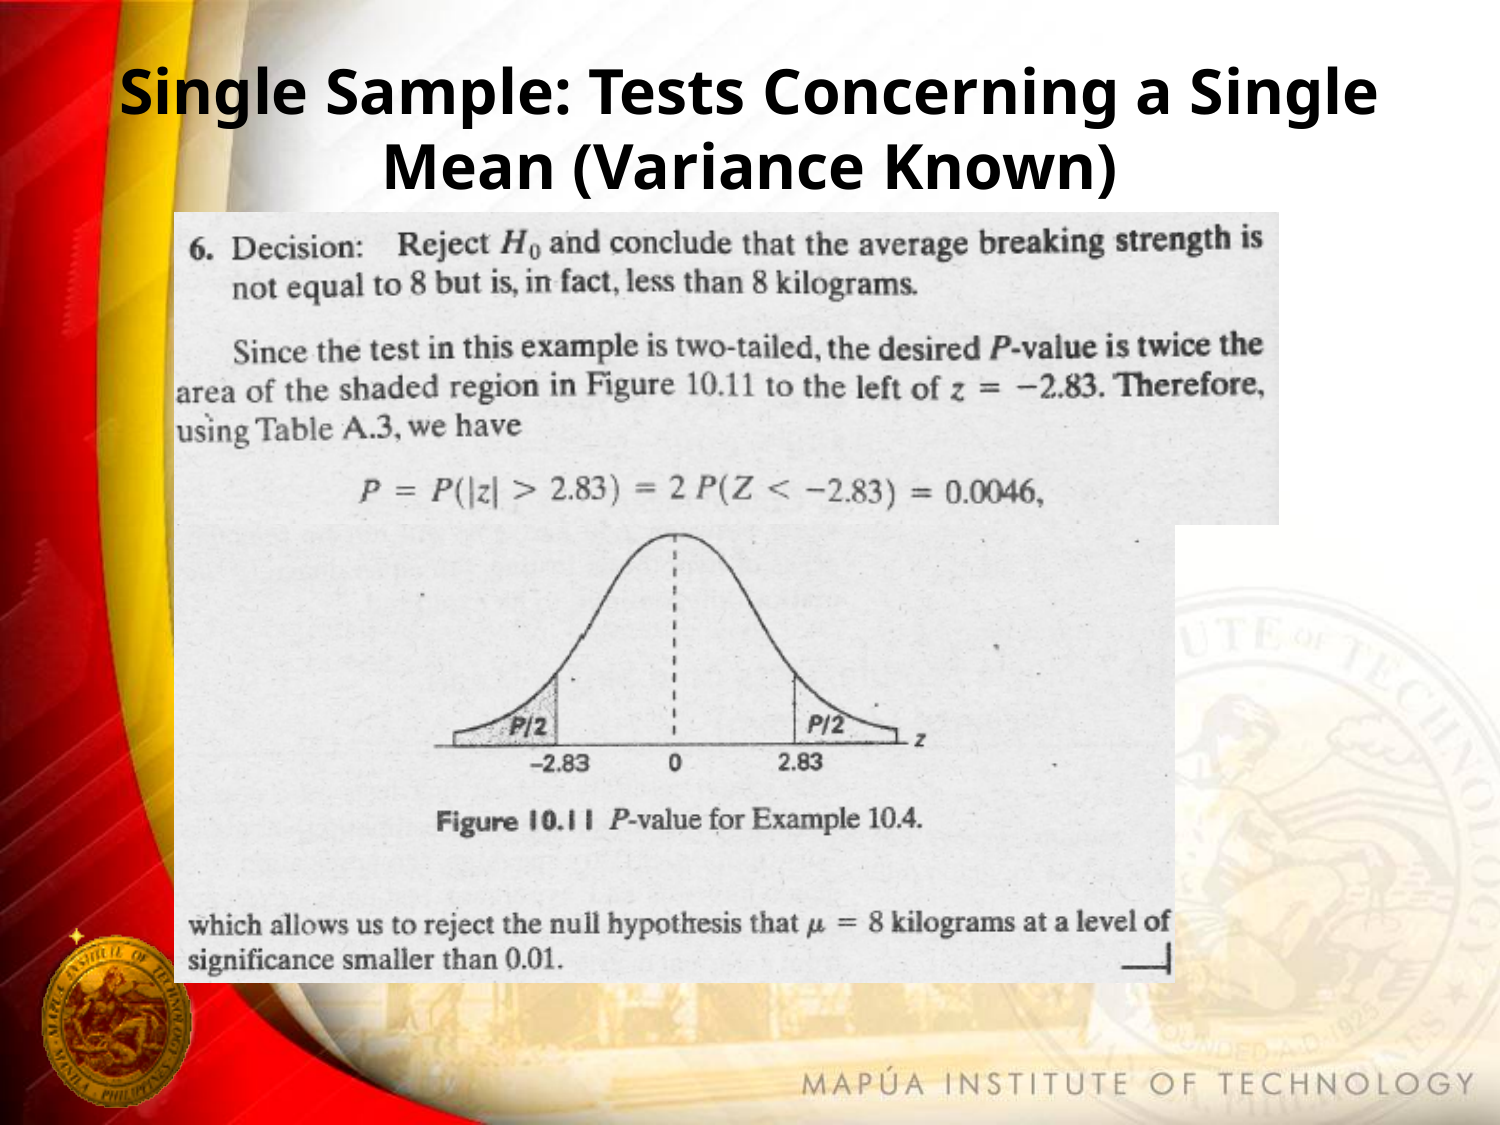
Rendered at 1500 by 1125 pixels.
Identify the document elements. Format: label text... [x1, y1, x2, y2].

picture [0, 0, 1500, 1125]
title Single Sample: Tests Concerning a Single Mean (Variance Known) [75, 45, 1425, 233]
